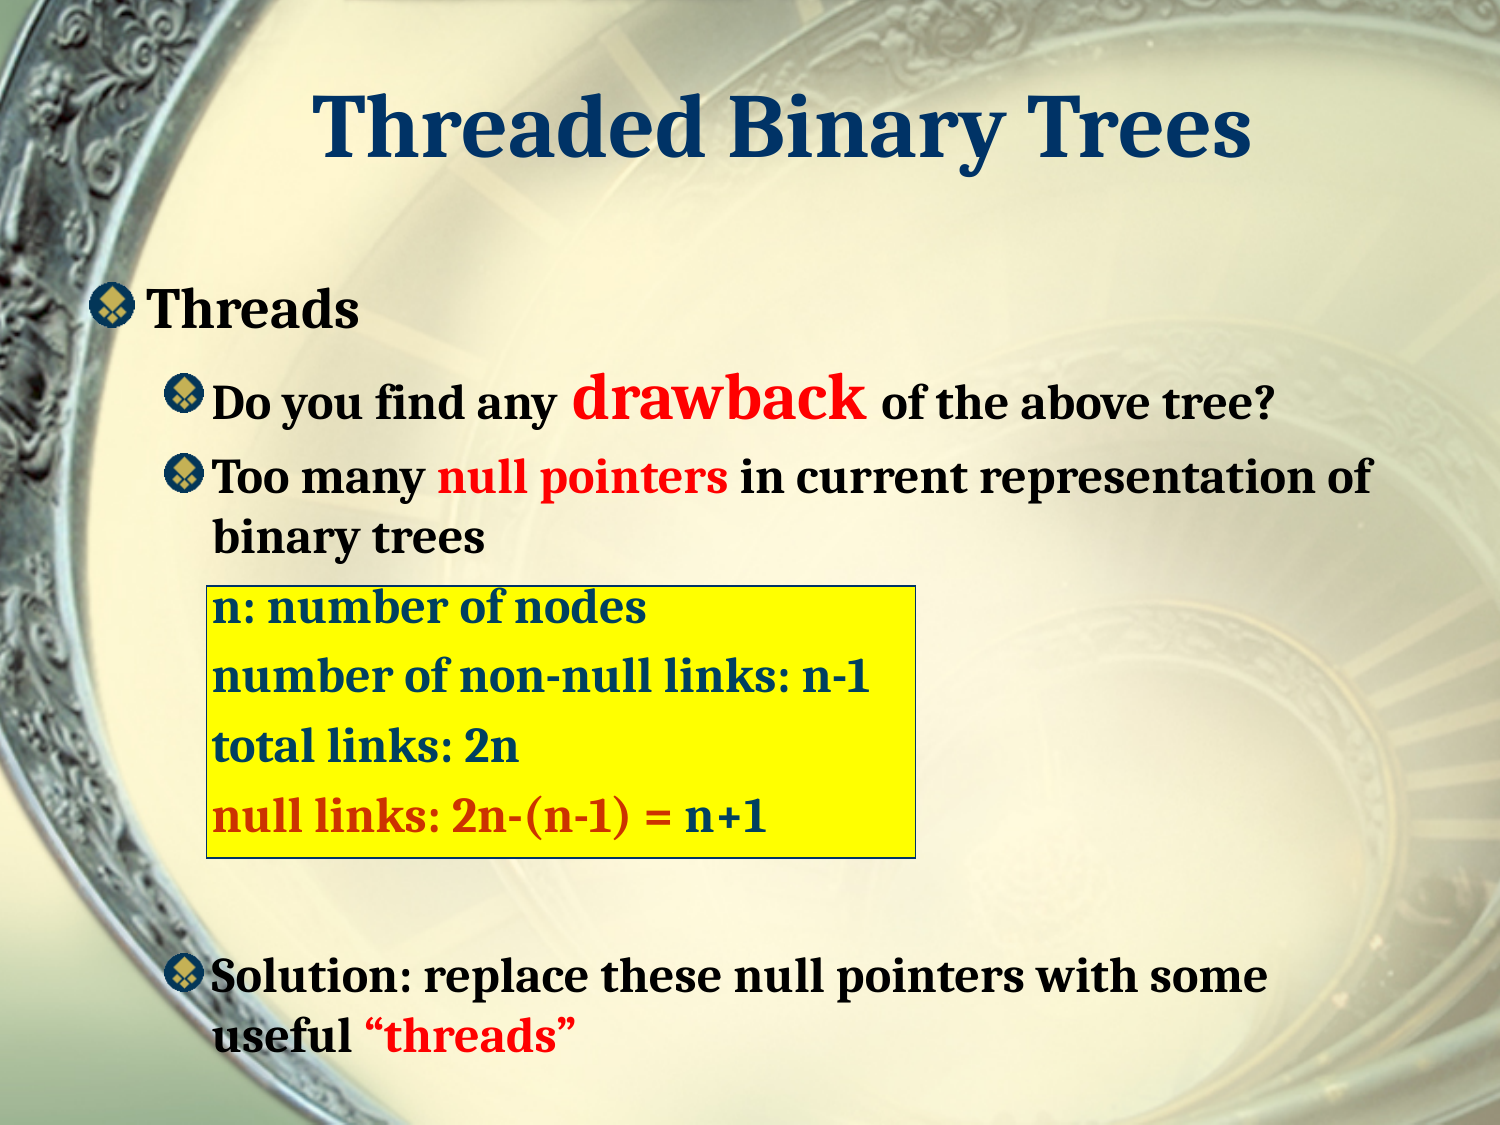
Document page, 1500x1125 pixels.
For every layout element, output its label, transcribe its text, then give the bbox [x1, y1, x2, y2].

picture [0, 0, 1500, 1125]
title Threaded Binary Trees [183, 70, 1383, 209]
list Threads Do you find any drawback of the above tree? Too many null pointers in current representation of binary trees n: number of nodes number of non-null links: n-1 total links: 2n null links: 2n-(n-1) = n+1 Solution: replace these null pointers with some useful “threads” [74, 262, 1425, 977]
